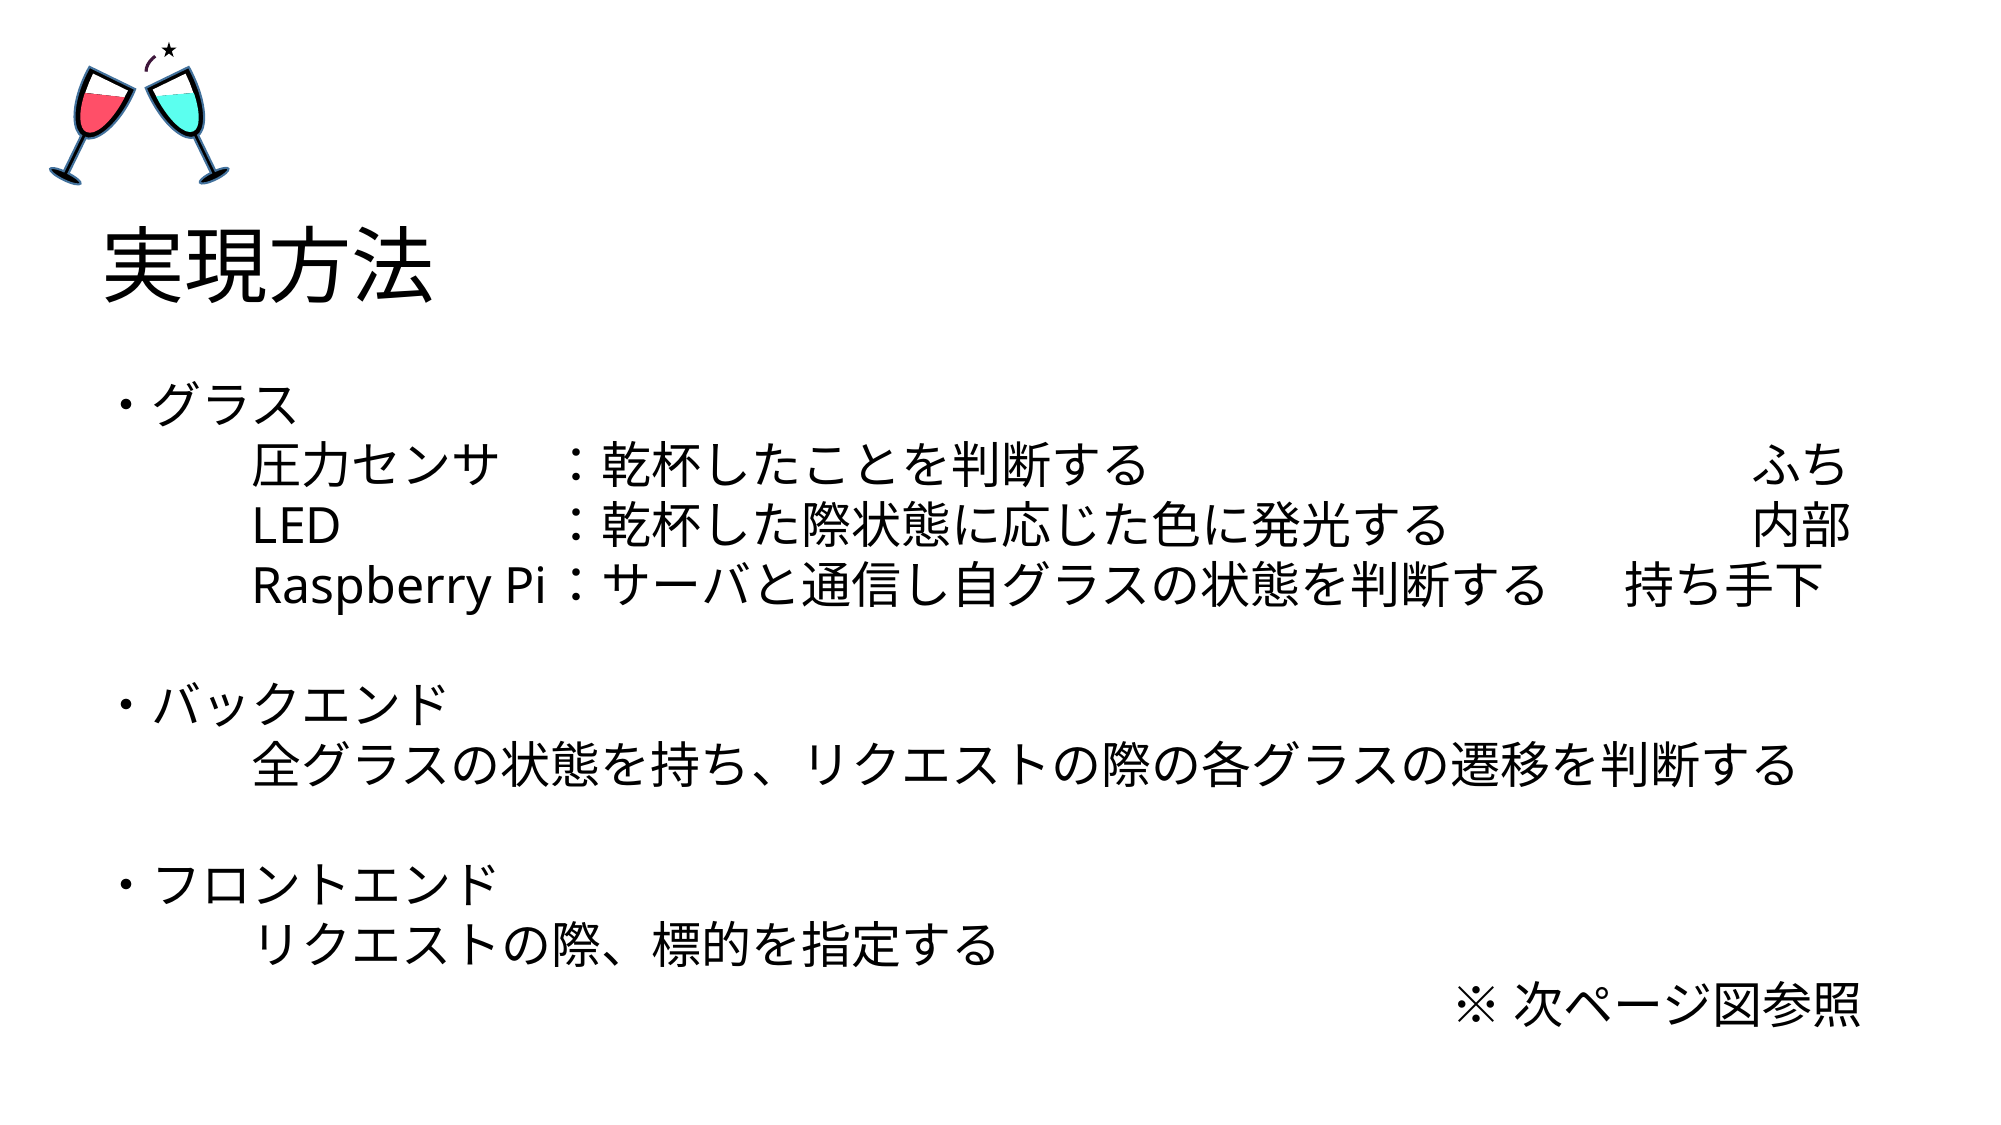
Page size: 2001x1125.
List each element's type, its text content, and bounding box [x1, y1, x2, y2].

text_box 実現方法 ・グラス 圧力センサ ：乾杯したことを判断する ふち LED ：乾杯した際状態に応じた色に発光する 内部 Raspberry Pi ：サーバと通信し自グラスの状態を判断する 持ち手下 ・バックエンド 全グラスの状態を持ち、リクエストの際の各グラスの遷移を判断する ・フロントエンド リクエストの際、標的を指定する ※次ページ図参照 [87, 205, 1922, 1041]
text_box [61, 41, 245, 186]
